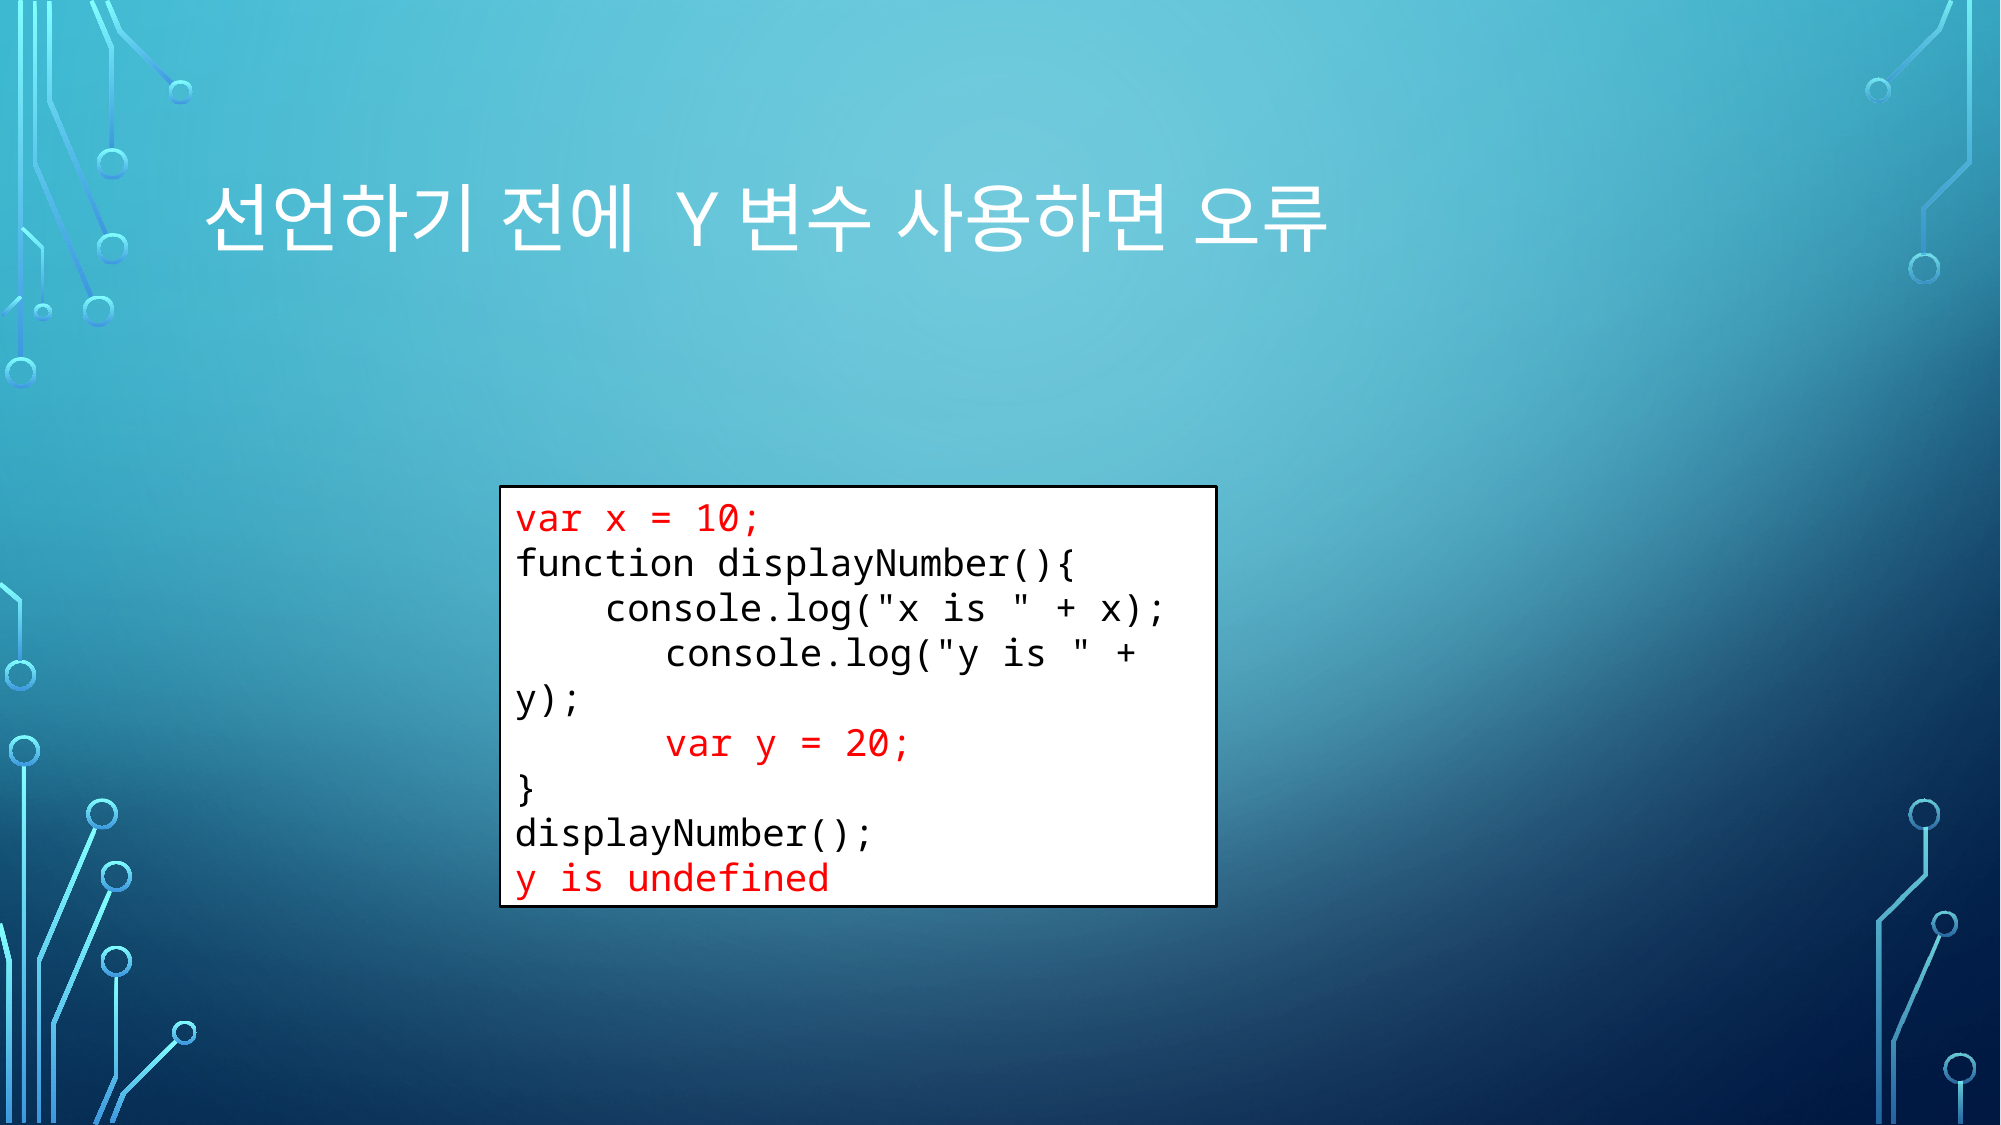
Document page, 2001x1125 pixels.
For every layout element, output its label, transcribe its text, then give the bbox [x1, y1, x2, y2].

text_box var x = 10; function displayNumber(){ console.log("x is " + x); console.log("y is " + y); var y = 20; } displayNumber(); y is undefined [499, 485, 1218, 908]
title 선언하기 전에 y변수 사용하면 오류 [187, 101, 1813, 344]
